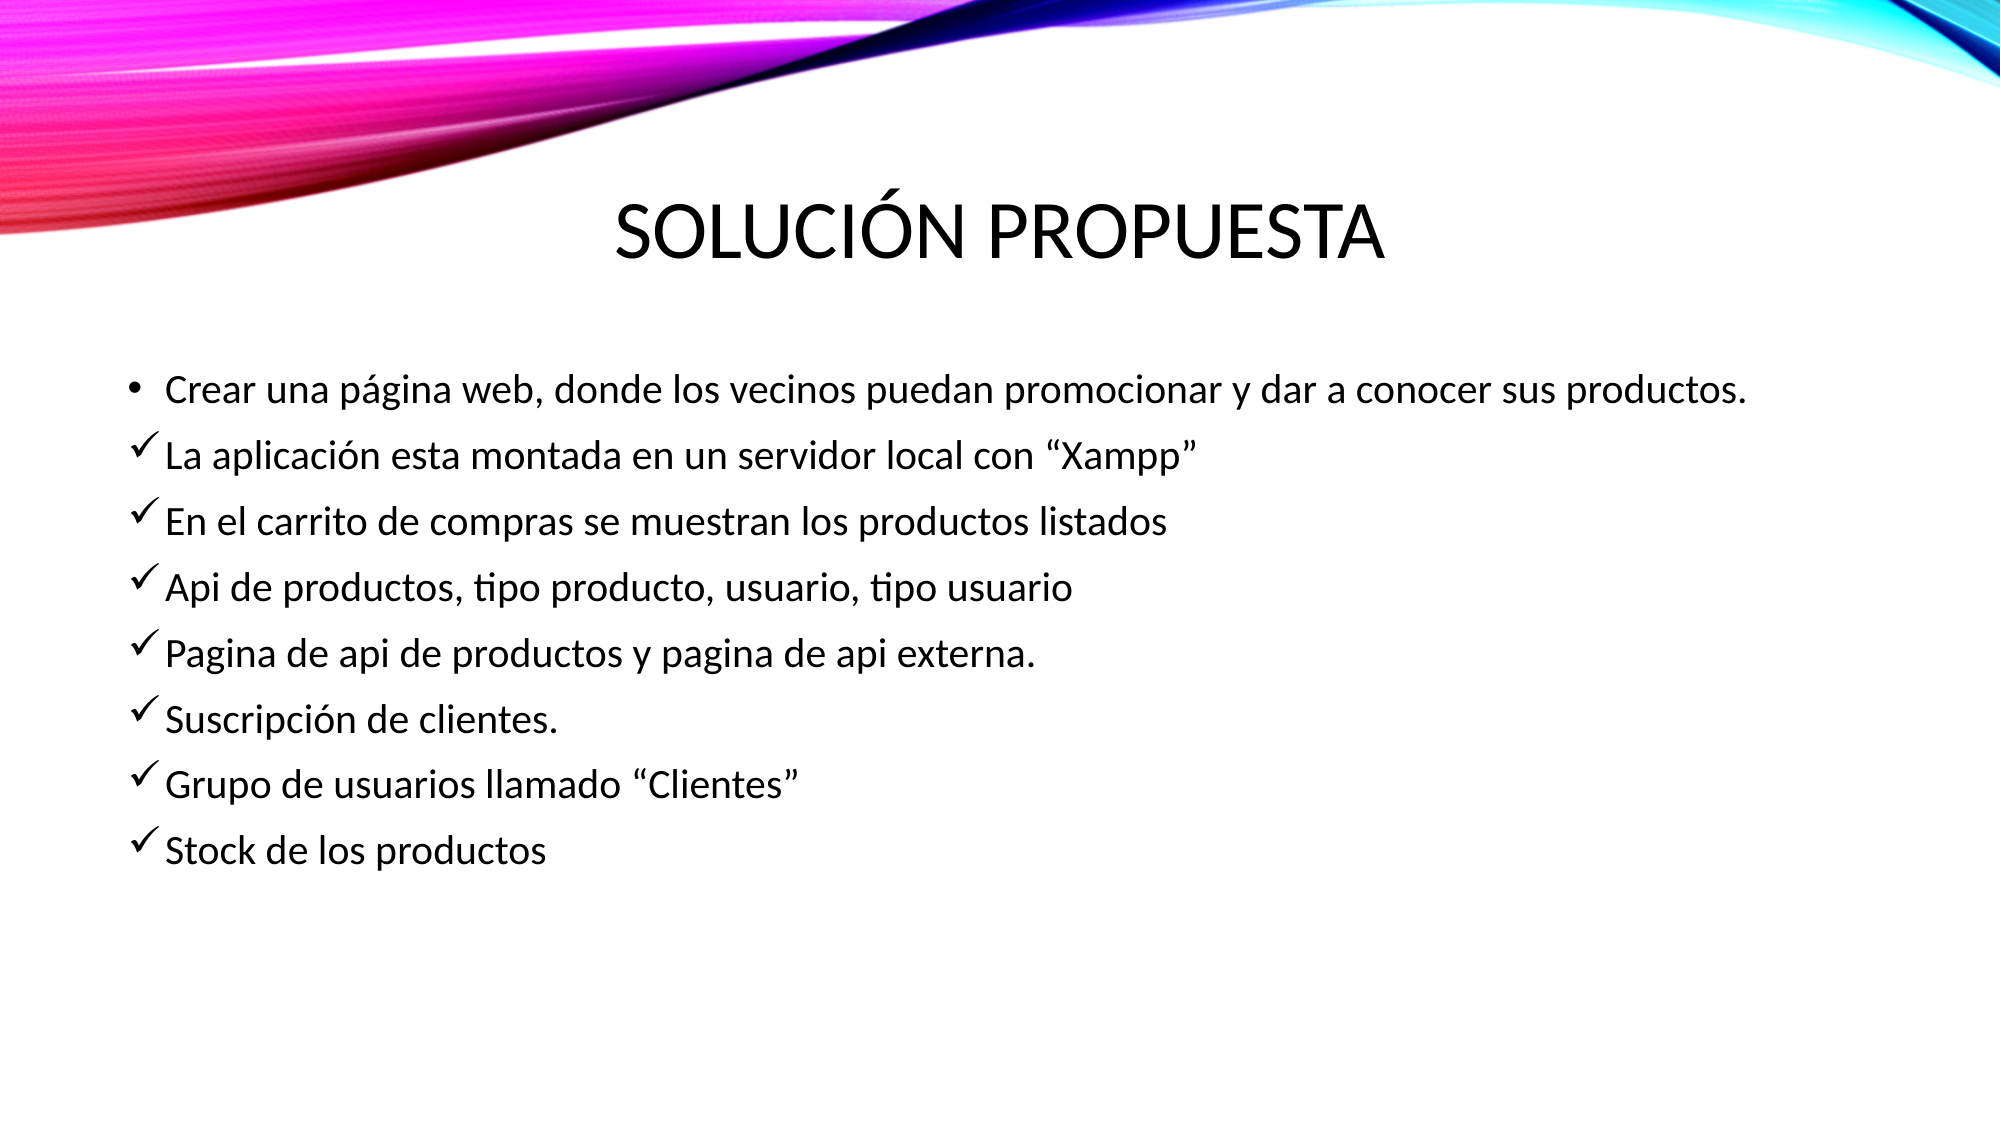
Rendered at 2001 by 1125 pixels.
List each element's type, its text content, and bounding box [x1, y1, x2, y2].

list Crear una página web, donde los vecinos puedan promocionar y dar a conocer sus productos. La aplicación esta montada en un servidor local con “Xampp” En el carrito de compras se muestran los productos listados Api de productos, tipo producto, usuario, tipo usuario Pagina de api de productos y pagina de api externa. Suscripción de clientes. Grupo de usuarios llamado “Clientes” Stock de los productos [112, 360, 1888, 1021]
picture [0, 0, 2000, 237]
picture [1890, 0, 2000, 75]
picture [1910, 0, 2000, 45]
title Solución propuesta [112, 125, 1888, 338]
